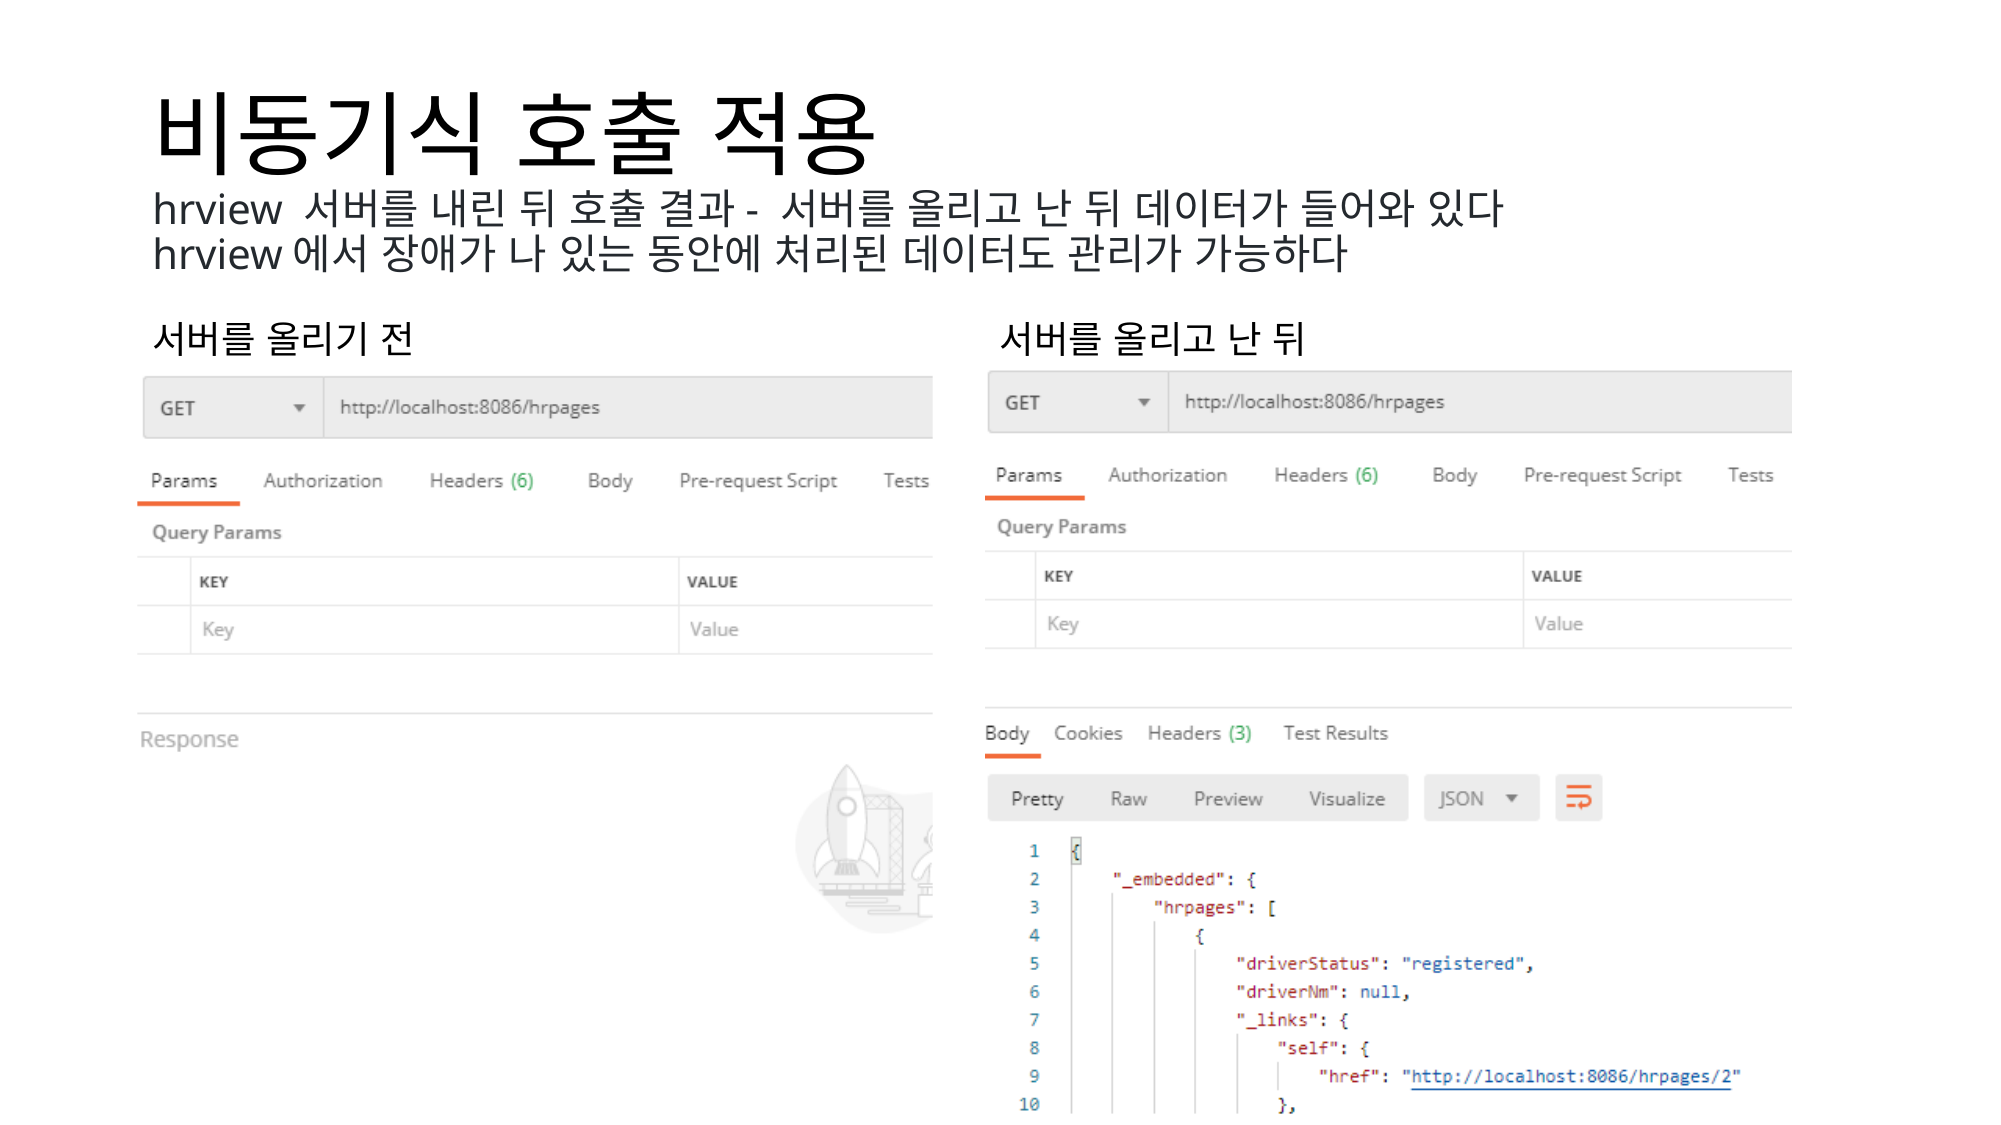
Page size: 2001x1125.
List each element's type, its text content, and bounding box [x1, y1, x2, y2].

title 비동기식 호출 적용 hrview 서버를 내린 뒤 호출 결과- 서버를 올리고 난 뒤 데이터가 들어와 있다 hrview에서 장애가 나 있는 동안에 처리된 데이터도 관리가 가능하다 [137, 59, 1863, 309]
picture [137, 367, 933, 960]
picture [985, 363, 1792, 1117]
text_box 서버를 올리기 전 [137, 309, 634, 367]
text_box 서버를 올리고 난 뒤 [985, 308, 1481, 363]
